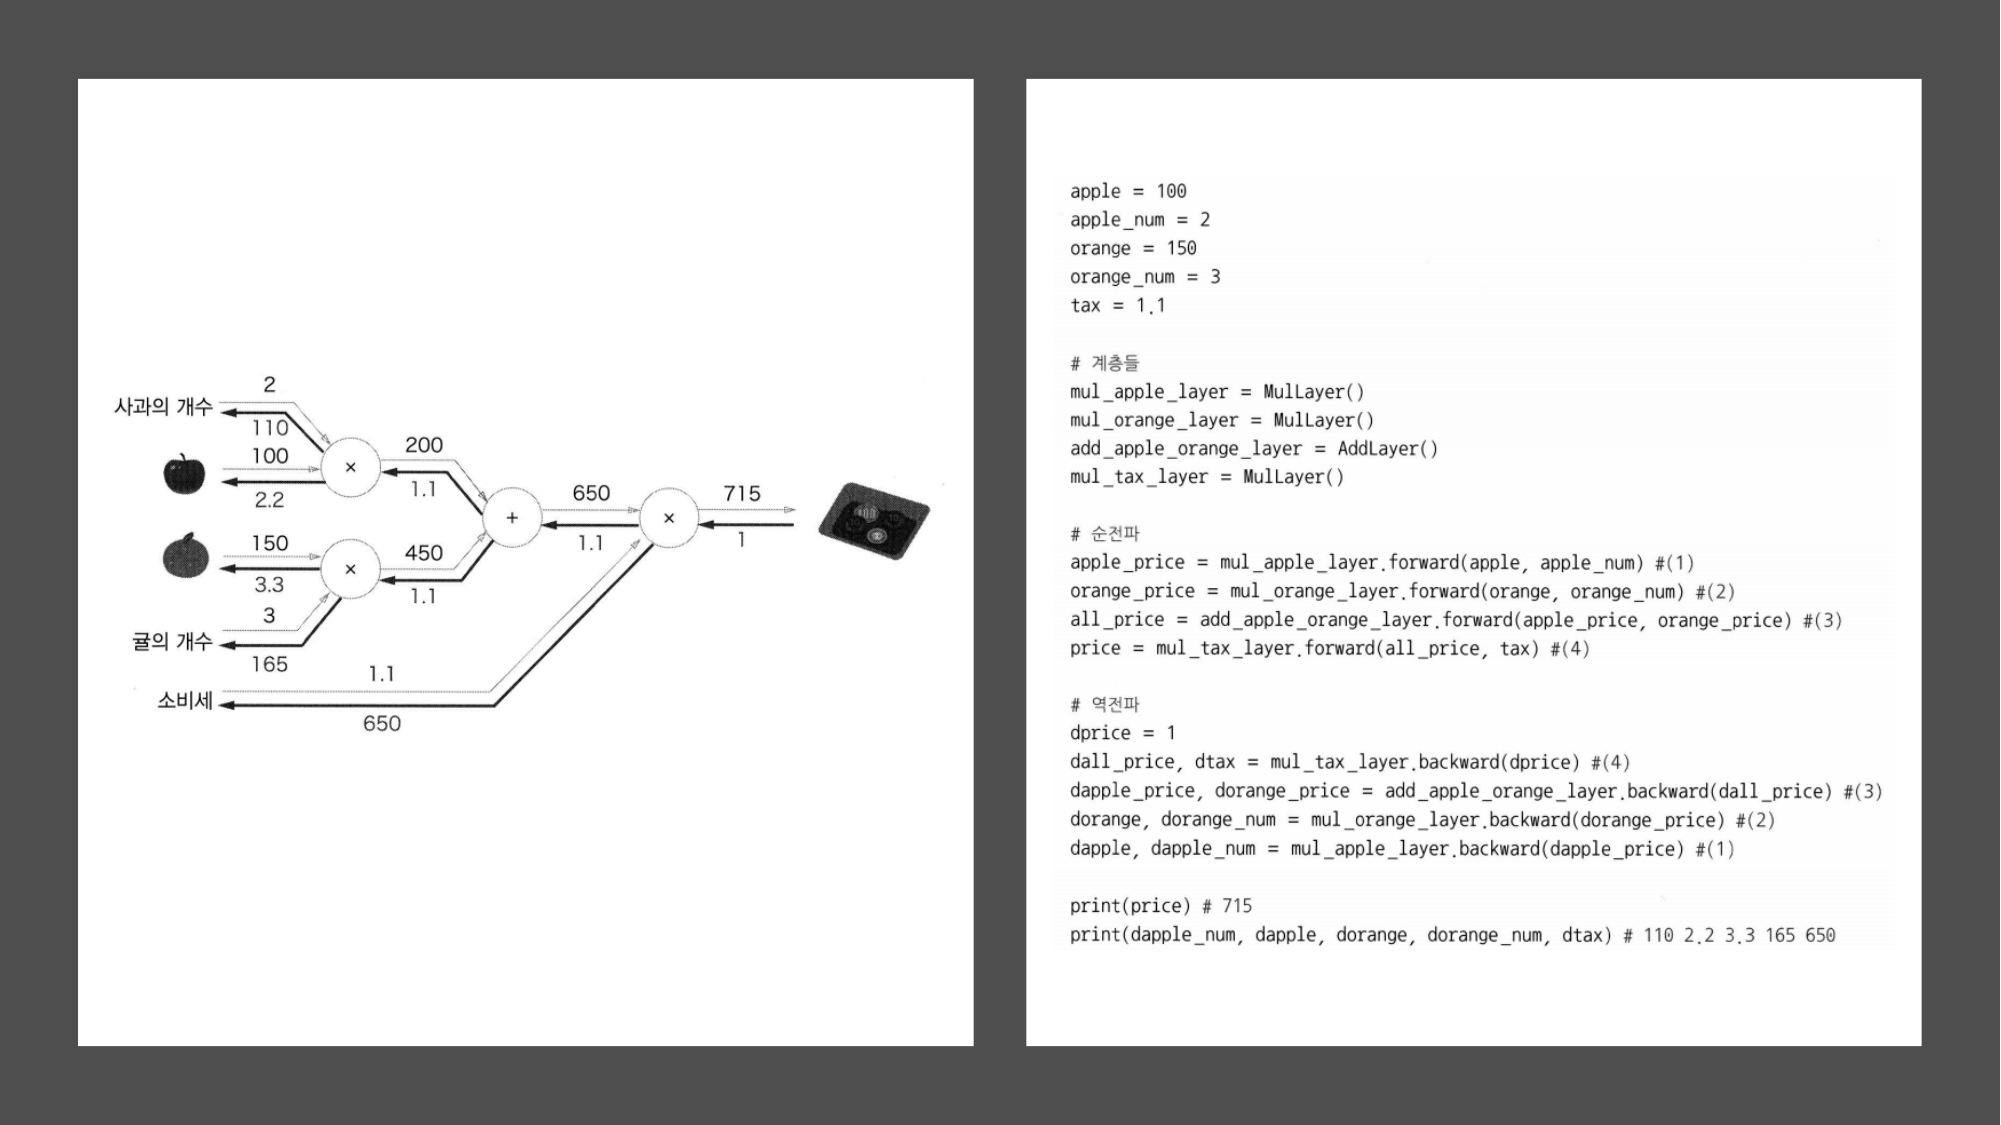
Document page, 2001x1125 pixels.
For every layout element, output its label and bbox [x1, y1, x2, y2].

text_box [1025, 78, 1923, 1047]
text_box [0, 0, 2000, 1125]
picture [1053, 174, 1895, 951]
picture [105, 374, 947, 751]
text_box [77, 78, 975, 1047]
